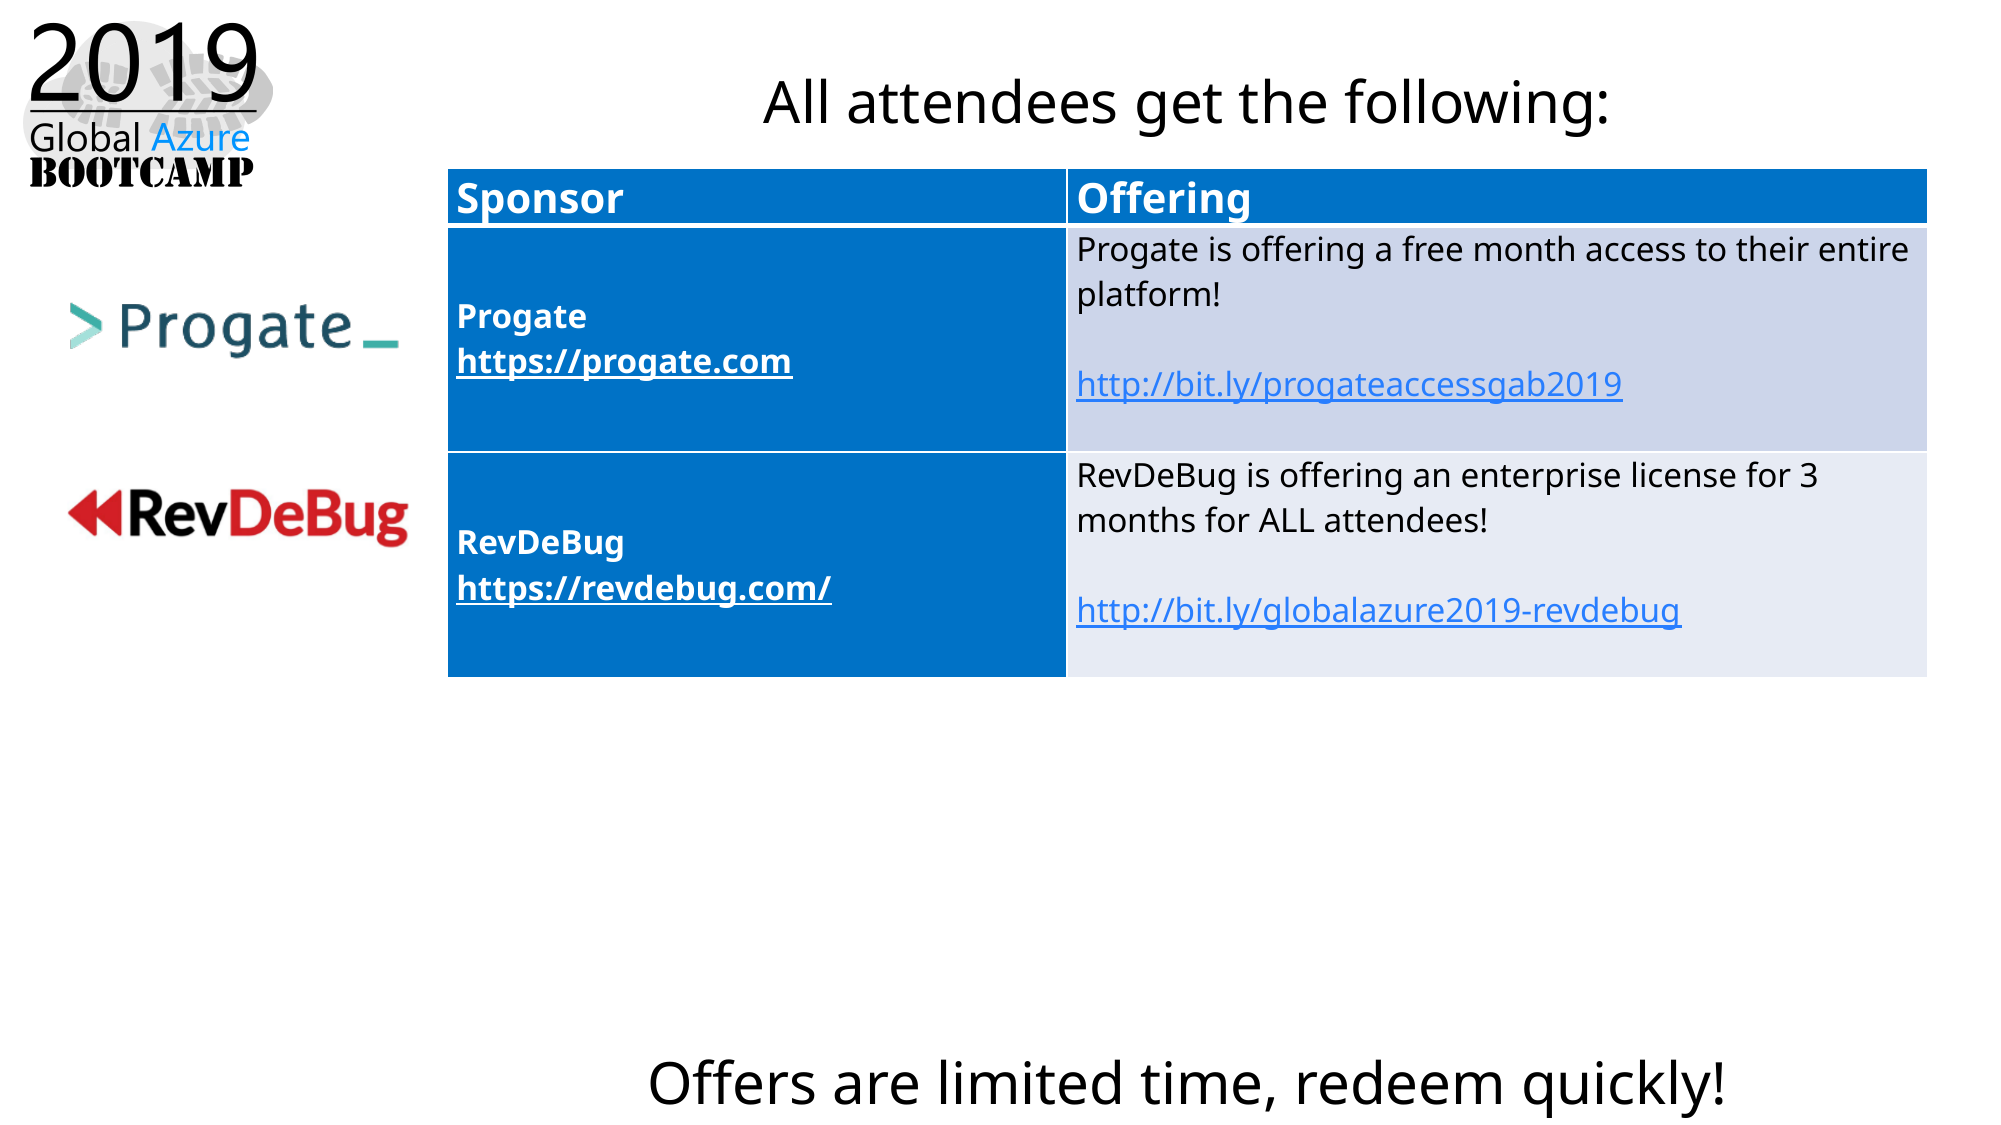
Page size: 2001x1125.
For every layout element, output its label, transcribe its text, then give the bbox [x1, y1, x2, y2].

text_box Offers are limited time, redeem quickly! [632, 1039, 1743, 1124]
table_header Sponsor [448, 169, 1066, 223]
picture [23, 0, 273, 206]
picture [25, 257, 444, 395]
table_cell RevDeBug is offering an enterprise license for 3 months for ALL attendees! http://bit.ly/globalazure2019-revdebug [1068, 453, 1927, 677]
table_cell RevDeBug https://revdebug.com/ [448, 453, 1066, 677]
picture [58, 476, 429, 557]
table_cell Progate https://progate.com [448, 228, 1066, 451]
table_header Offering [1068, 169, 1927, 223]
text_box All attendees get the following: [748, 58, 1626, 143]
table_cell Progate is offering a free month access to their entire platform! http://bit.ly/progateaccessgab2019 [1068, 228, 1927, 451]
